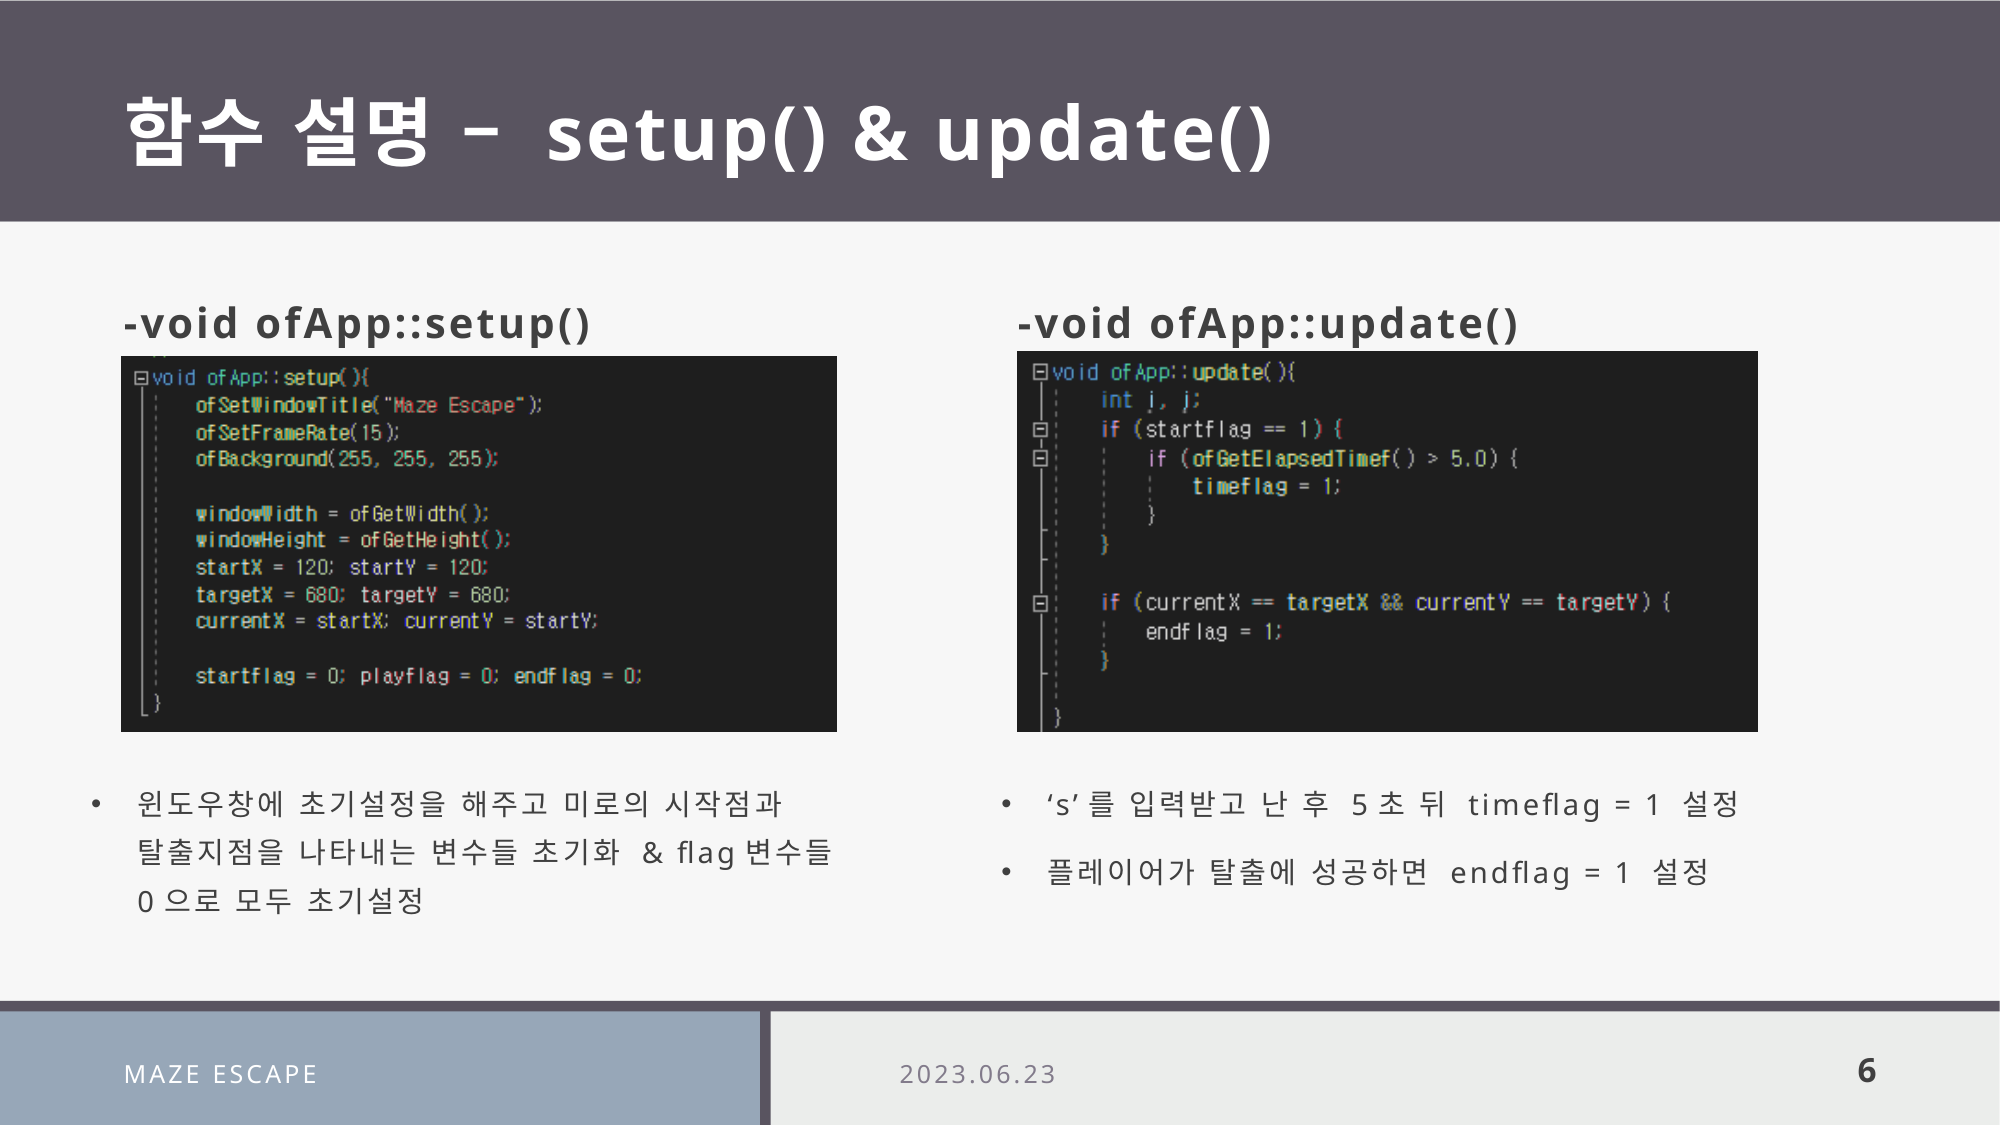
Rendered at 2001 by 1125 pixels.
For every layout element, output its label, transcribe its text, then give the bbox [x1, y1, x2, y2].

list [120, 356, 837, 732]
text_box 윈도우창에 초기설정을 해주고 미로의 시작점과 탈출지점을 나타내는 변수들 초기화 & flag변수들 0으로 모두 초기설정 [72, 753, 882, 957]
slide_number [881, 1035, 1442, 1110]
list -void ofApp::update() [999, 259, 1776, 336]
footer MAZE ESCAPE [105, 1035, 668, 1110]
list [1017, 351, 1759, 732]
slide_number 6 [1733, 1035, 1895, 1110]
text_box ‘s’를 입력받고 난 후 5초 뒤 timeflag = 1 설정 플레이어가 탈출에 성공하면 endflag = 1 설정 [983, 753, 1793, 957]
list -void ofApp::setup() [105, 258, 882, 335]
title 함수 설명 – setup() & update() [106, 29, 1895, 184]
